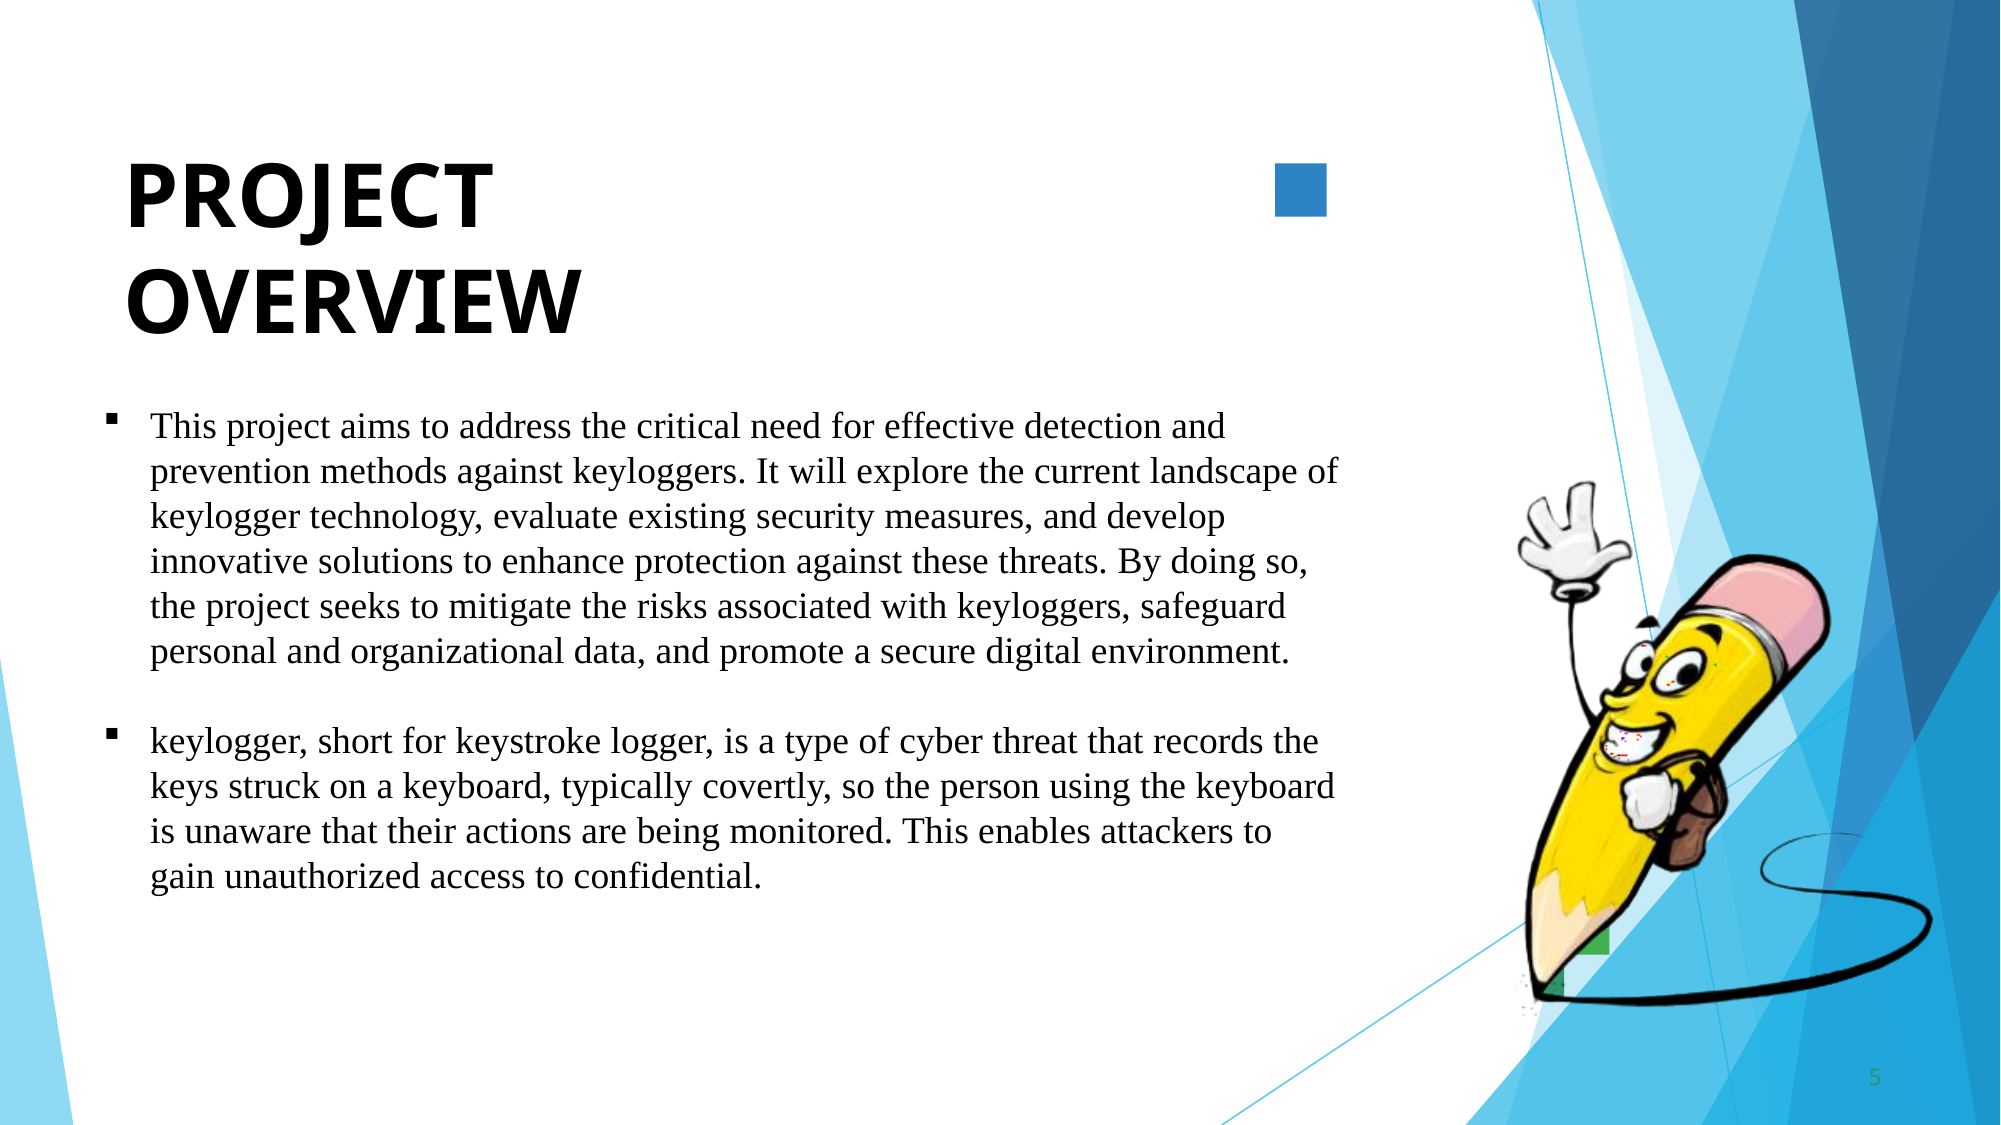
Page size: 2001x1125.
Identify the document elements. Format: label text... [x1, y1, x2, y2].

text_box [1420, 434, 2000, 1060]
title PROJECT OVERVIEW [121, 136, 985, 352]
text_box This project aims to address the critical need for effective detection and prevention methods against keyloggers. It will explore the current landscape of keylogger technology, evaluate existing security measures, and develop innovative solutions to enhance protection against these threats. By doing so, the project seeks to mitigate the risks associated with keyloggers, safeguard personal and organizational data, and promote a secure digital environment. keylogger, short for keystroke logger, is a type of cyber threat that records the keys struck on a keyboard, typically covertly, so the person using the keyboard is unaware that their actions are being monitored. This enables attackers to gain unauthorized access to confidential. [88, 393, 1363, 904]
slide_number 5 [1862, 1068, 1888, 1125]
text_box [1275, 163, 1327, 217]
